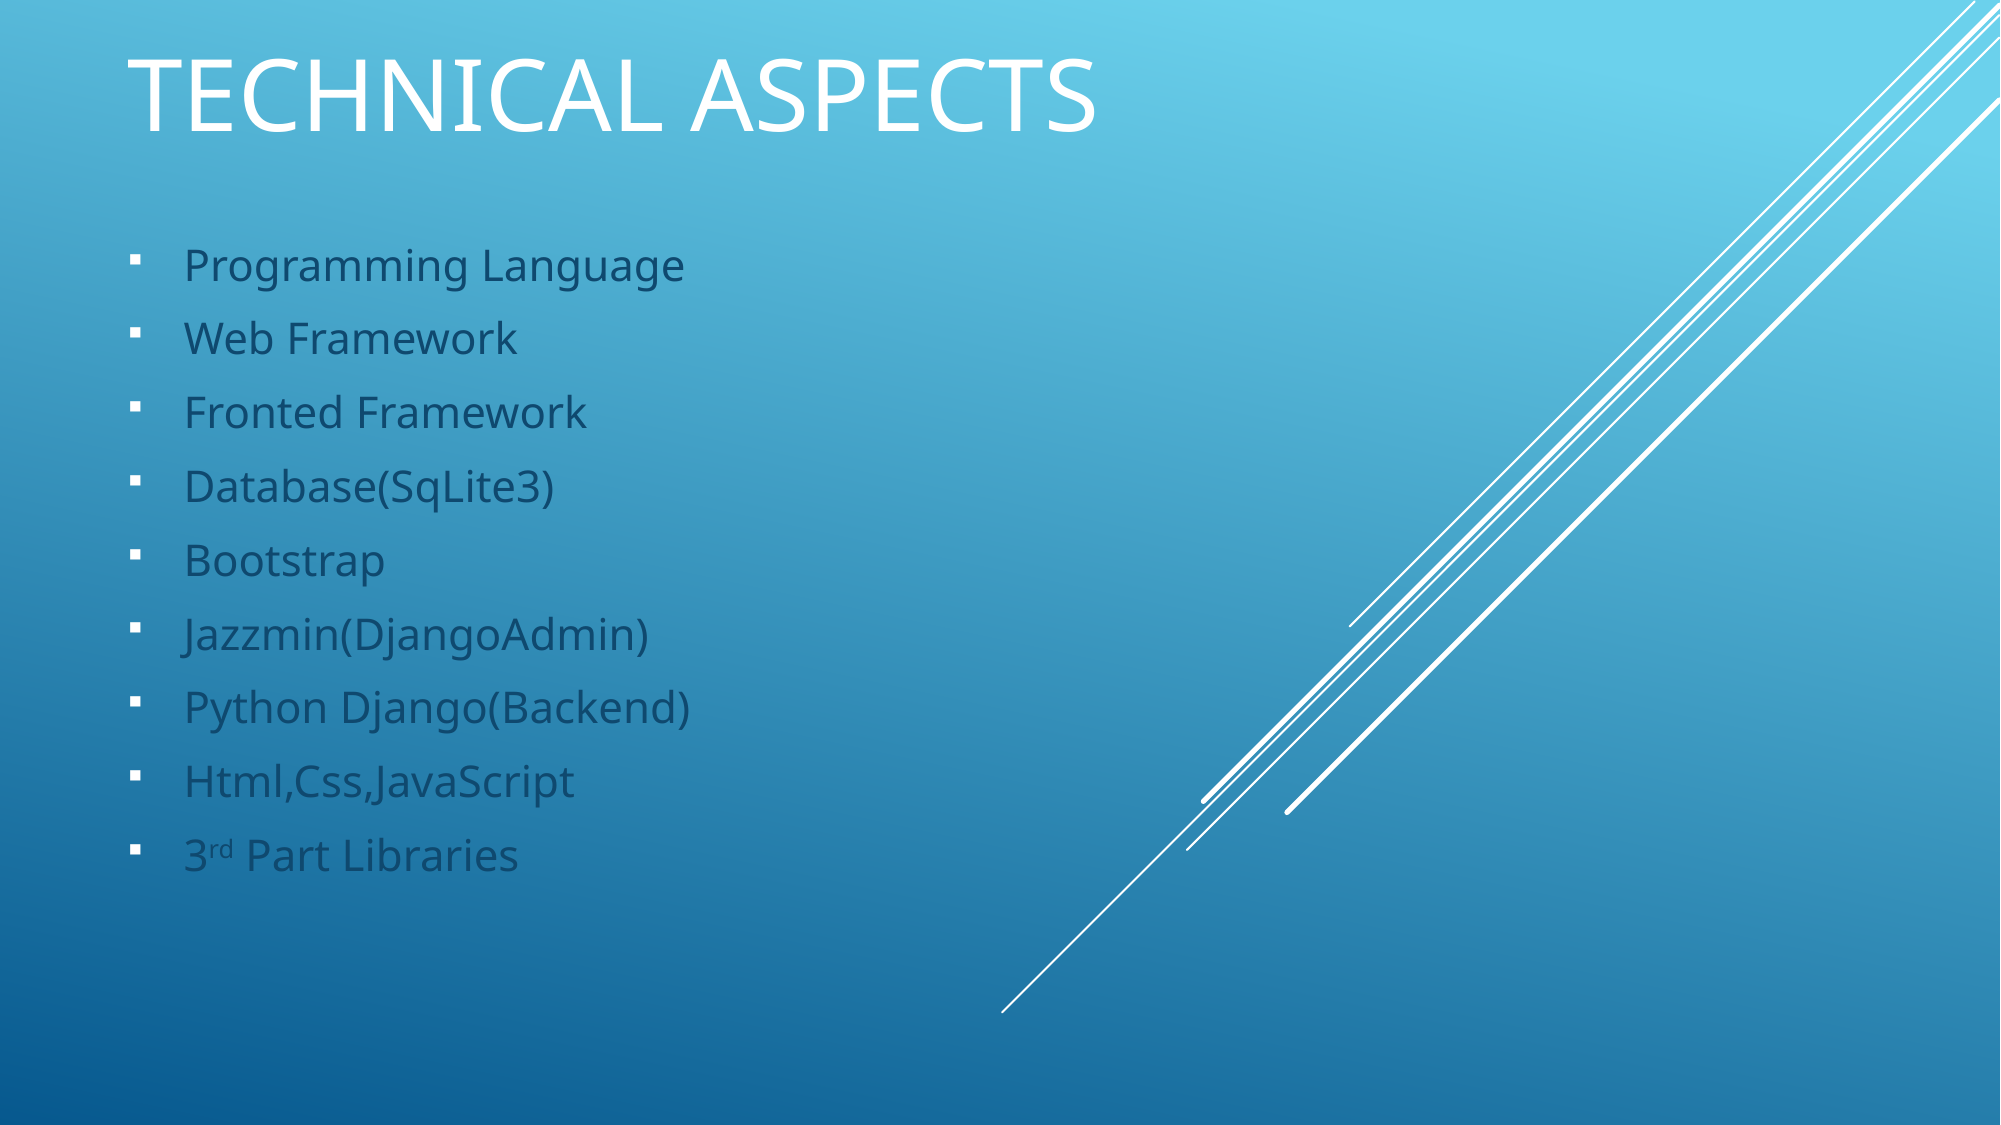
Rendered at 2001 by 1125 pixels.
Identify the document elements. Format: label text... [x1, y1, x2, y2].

title TECHNICAL ASPECTS [112, 21, 1425, 159]
subtitle Programming Language Web Framework Fronted Framework Database(SqLite3) Bootstrap Jazzmin(DjangoAdmin) Python Django(Backend) Html,Css,JavaScript 3rd Part Libraries [112, 230, 1923, 1096]
